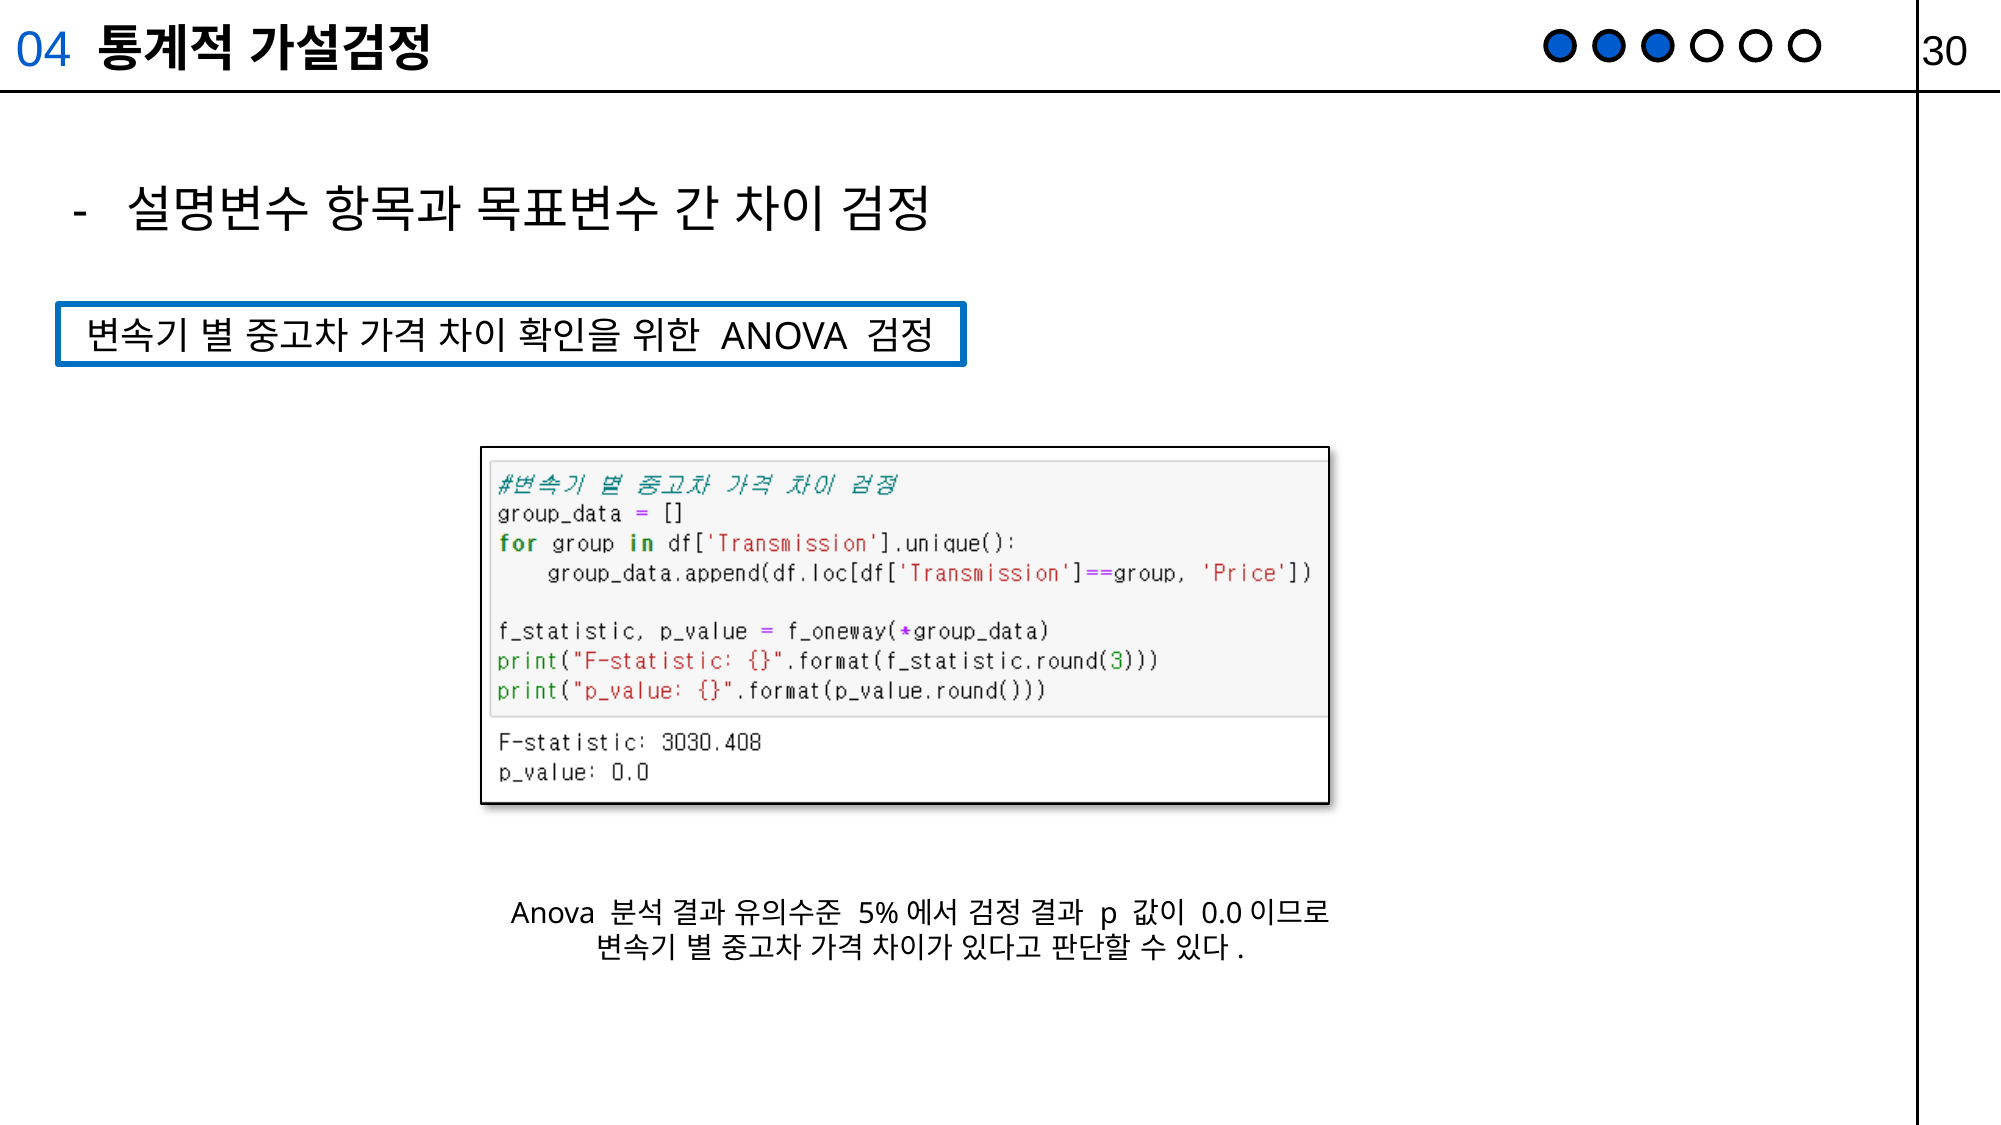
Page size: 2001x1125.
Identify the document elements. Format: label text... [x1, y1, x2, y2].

text_box 04 통계적 가설검정 [0, 8, 964, 84]
picture [481, 448, 1328, 804]
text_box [1545, 31, 1820, 61]
text_box 변속기 별 중고차 가격 차이 확인을 위한 ANOVA 검정 [57, 304, 964, 364]
text_box Anova 분석 결과 유의수준 5%에서 검정 결과 p 값이 0.0이므로 변속기 별 중고차 가격 차이가 있다고 판단할 수 있다. [482, 886, 1360, 972]
text_box - 설명변수 항목과 목표변수 간 차이 검정 [57, 170, 1391, 246]
